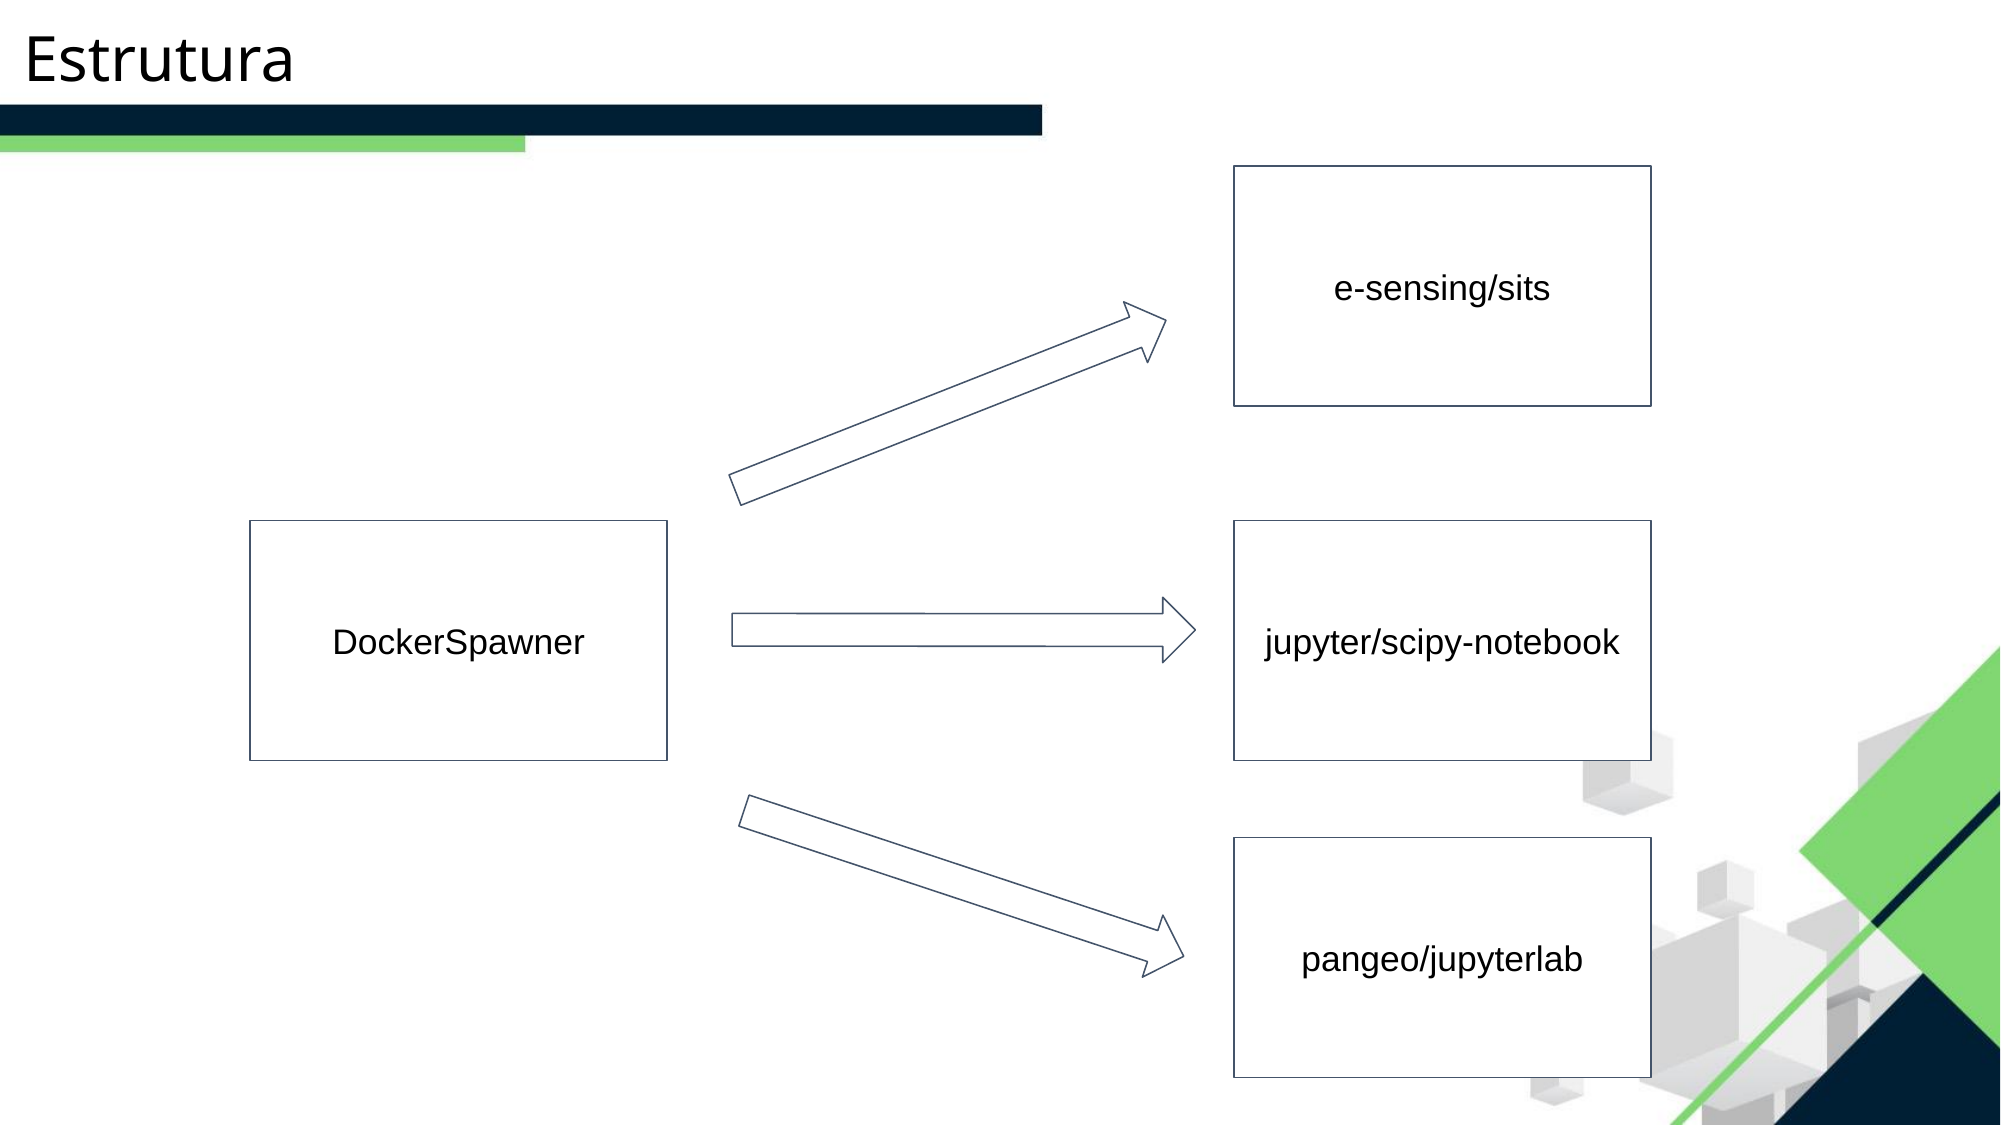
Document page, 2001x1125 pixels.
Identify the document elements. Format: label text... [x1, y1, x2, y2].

picture [0, 0, 2001, 1125]
text_box DockerSpawner [250, 520, 668, 761]
text_box [738, 795, 1184, 978]
title Estrutura [8, 10, 1093, 112]
text_box pangeo/jupyterlab [1233, 837, 1651, 1078]
text_box jupyter/scipy-notebook [1233, 520, 1651, 761]
text_box [732, 597, 1196, 663]
text_box [729, 301, 1166, 506]
text_box e-sensing/sits [1233, 166, 1651, 406]
